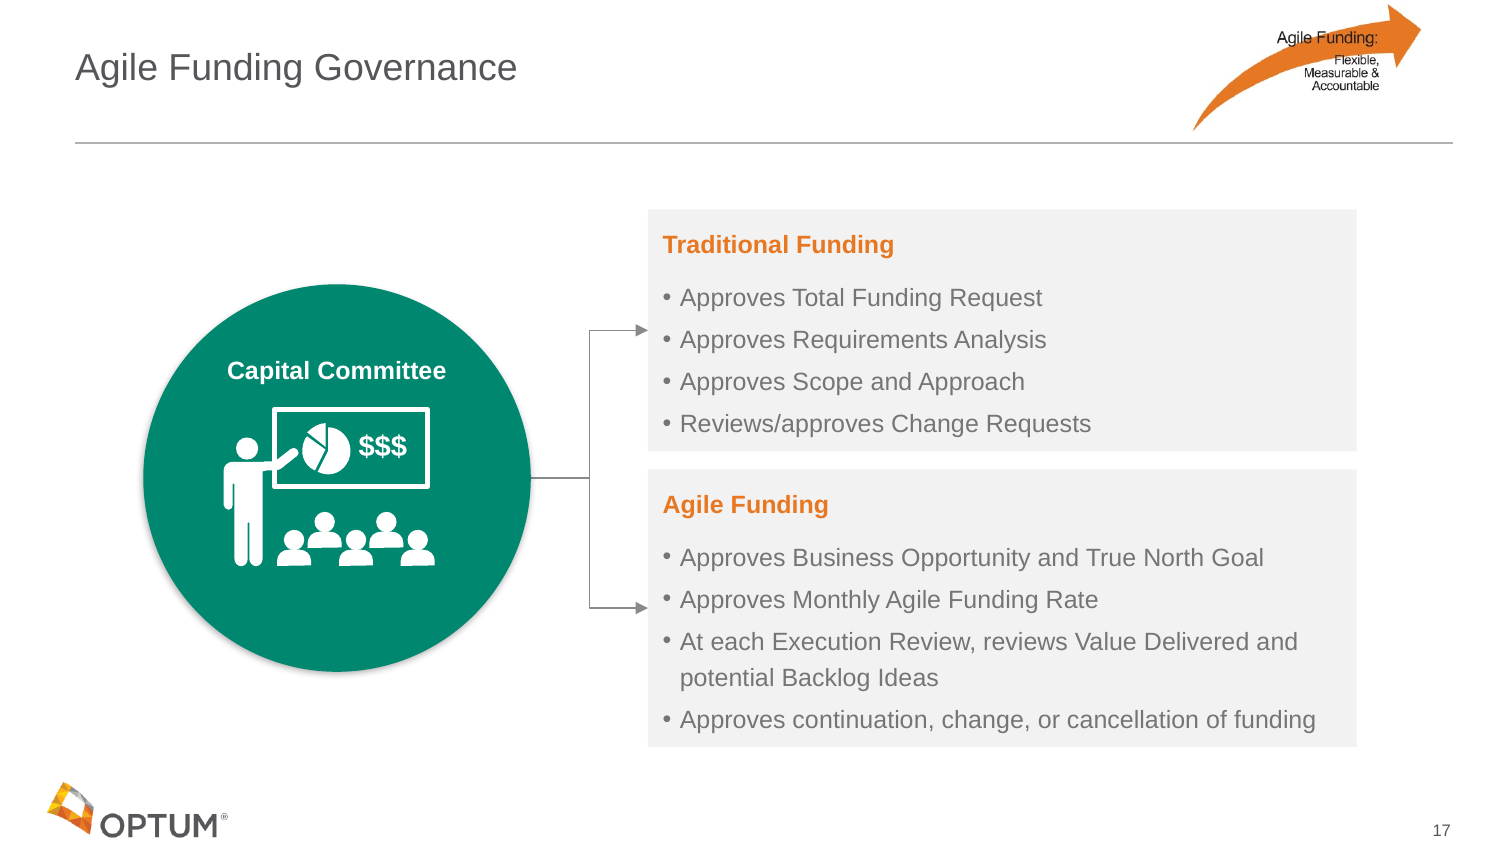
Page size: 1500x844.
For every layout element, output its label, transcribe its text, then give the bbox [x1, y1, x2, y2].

text_box Traditional Funding Approves Total Funding Request Approves Requirements Analysis Approves Scope and Approach Reviews/approves Change Requests [646, 207, 1359, 453]
text_box Capital Committee [141, 282, 525, 674]
text_box Agile Funding Approves Business Opportunity and True North Goal Approves Monthly Agile Funding Rate At each Execution Review, reviews Value Delivered and potential Backlog Ideas Approves continuation, change, or cancellation of funding [646, 467, 1359, 749]
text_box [530, 330, 649, 477]
title Agile Funding Governance [75, 10, 1175, 121]
slide_number 17 [1387, 814, 1451, 844]
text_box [223, 409, 436, 567]
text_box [530, 477, 649, 609]
picture [1191, 3, 1422, 132]
picture [41, 779, 233, 840]
